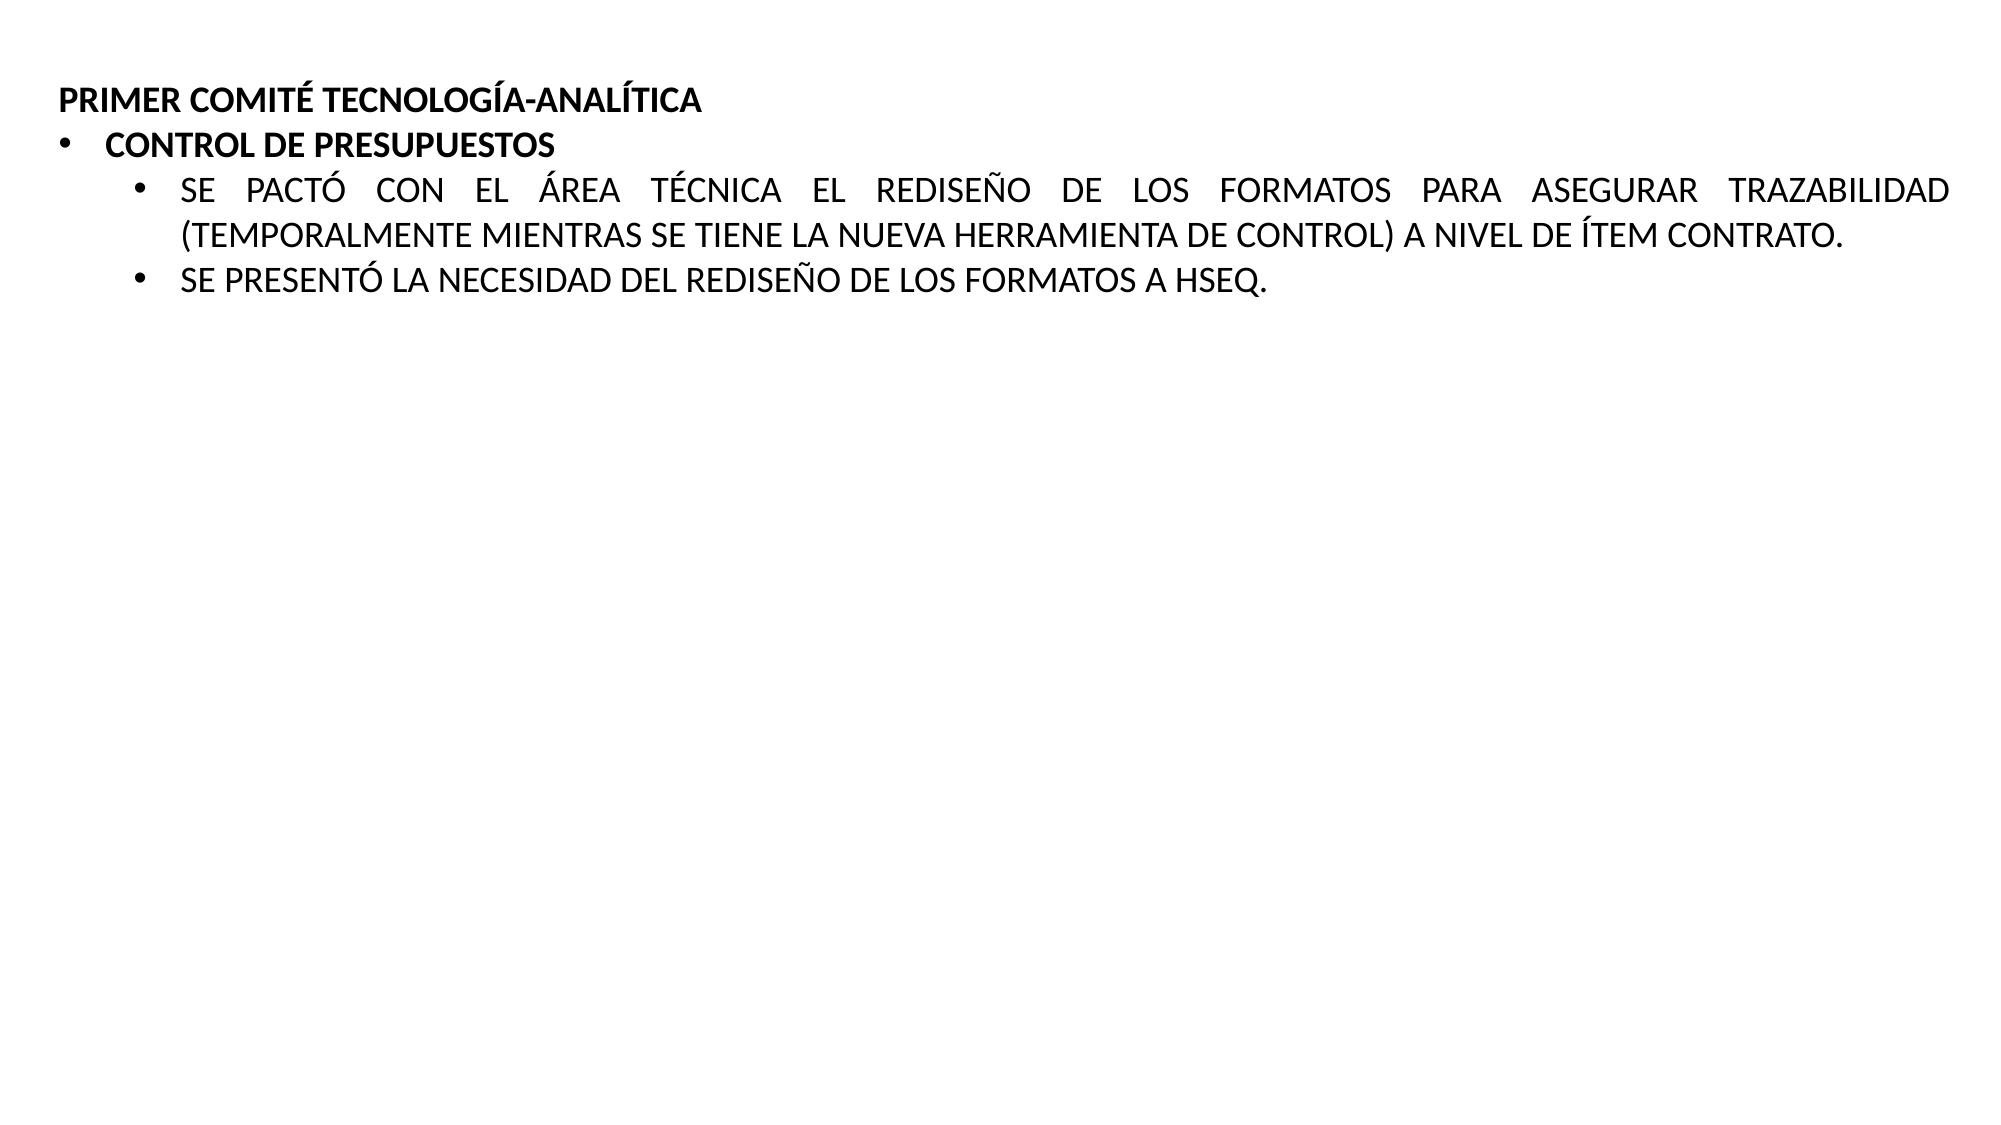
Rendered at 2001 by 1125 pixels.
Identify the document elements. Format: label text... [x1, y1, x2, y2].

text_box PRIMER COMITÉ TECNOLOGÍA-ANALÍTICA CONTROL DE PRESUPUESTOS SE PACTÓ CON EL ÁREA TÉCNICA EL REDISEÑO DE LOS FORMATOS PARA ASEGURAR TRAZABILIDAD (TEMPORALMENTE MIENTRAS SE TIENE LA NUEVA HERRAMIENTA DE CONTROL) A NIVEL DE ÍTEM CONTRATO. SE PRESENTÓ LA NECESIDAD DEL REDISEÑO DE LOS FORMATOS A HSEQ. [43, 67, 1967, 308]
